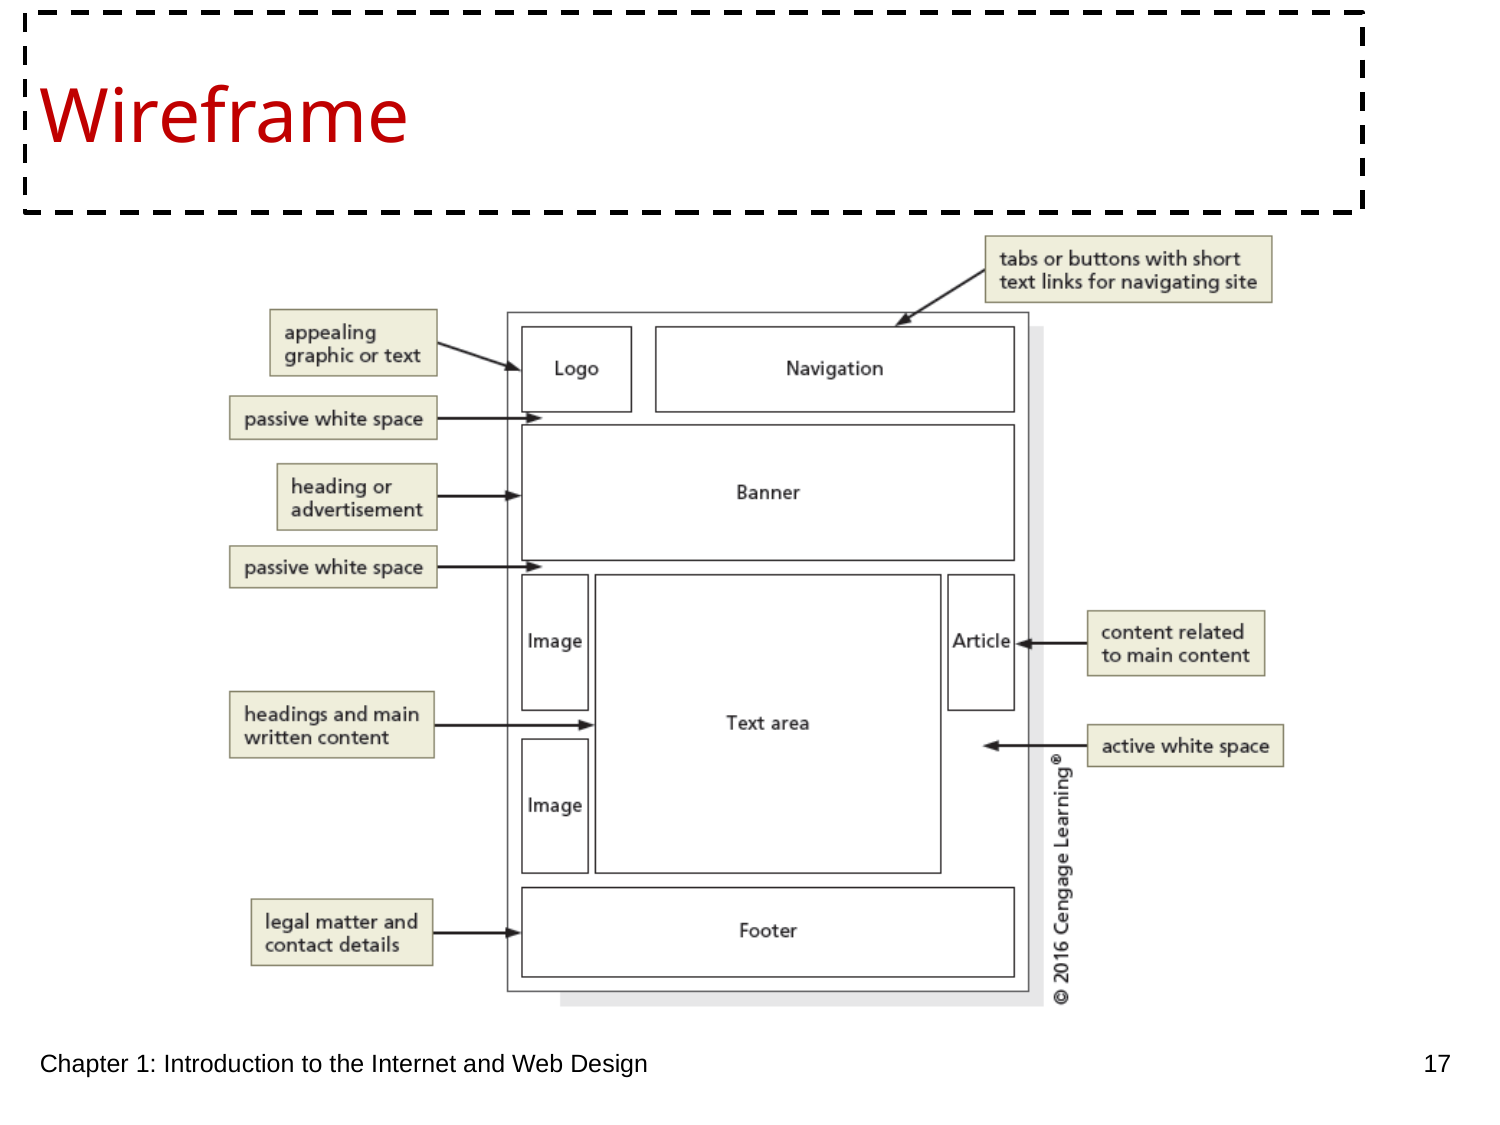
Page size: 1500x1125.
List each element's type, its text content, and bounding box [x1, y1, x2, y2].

footer Chapter 1: Introduction to the Internet and Web Design [24, 1040, 1400, 1100]
slide_number 17 [1400, 1040, 1475, 1100]
title Wireframe [23, 10, 1365, 215]
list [212, 224, 1293, 1024]
